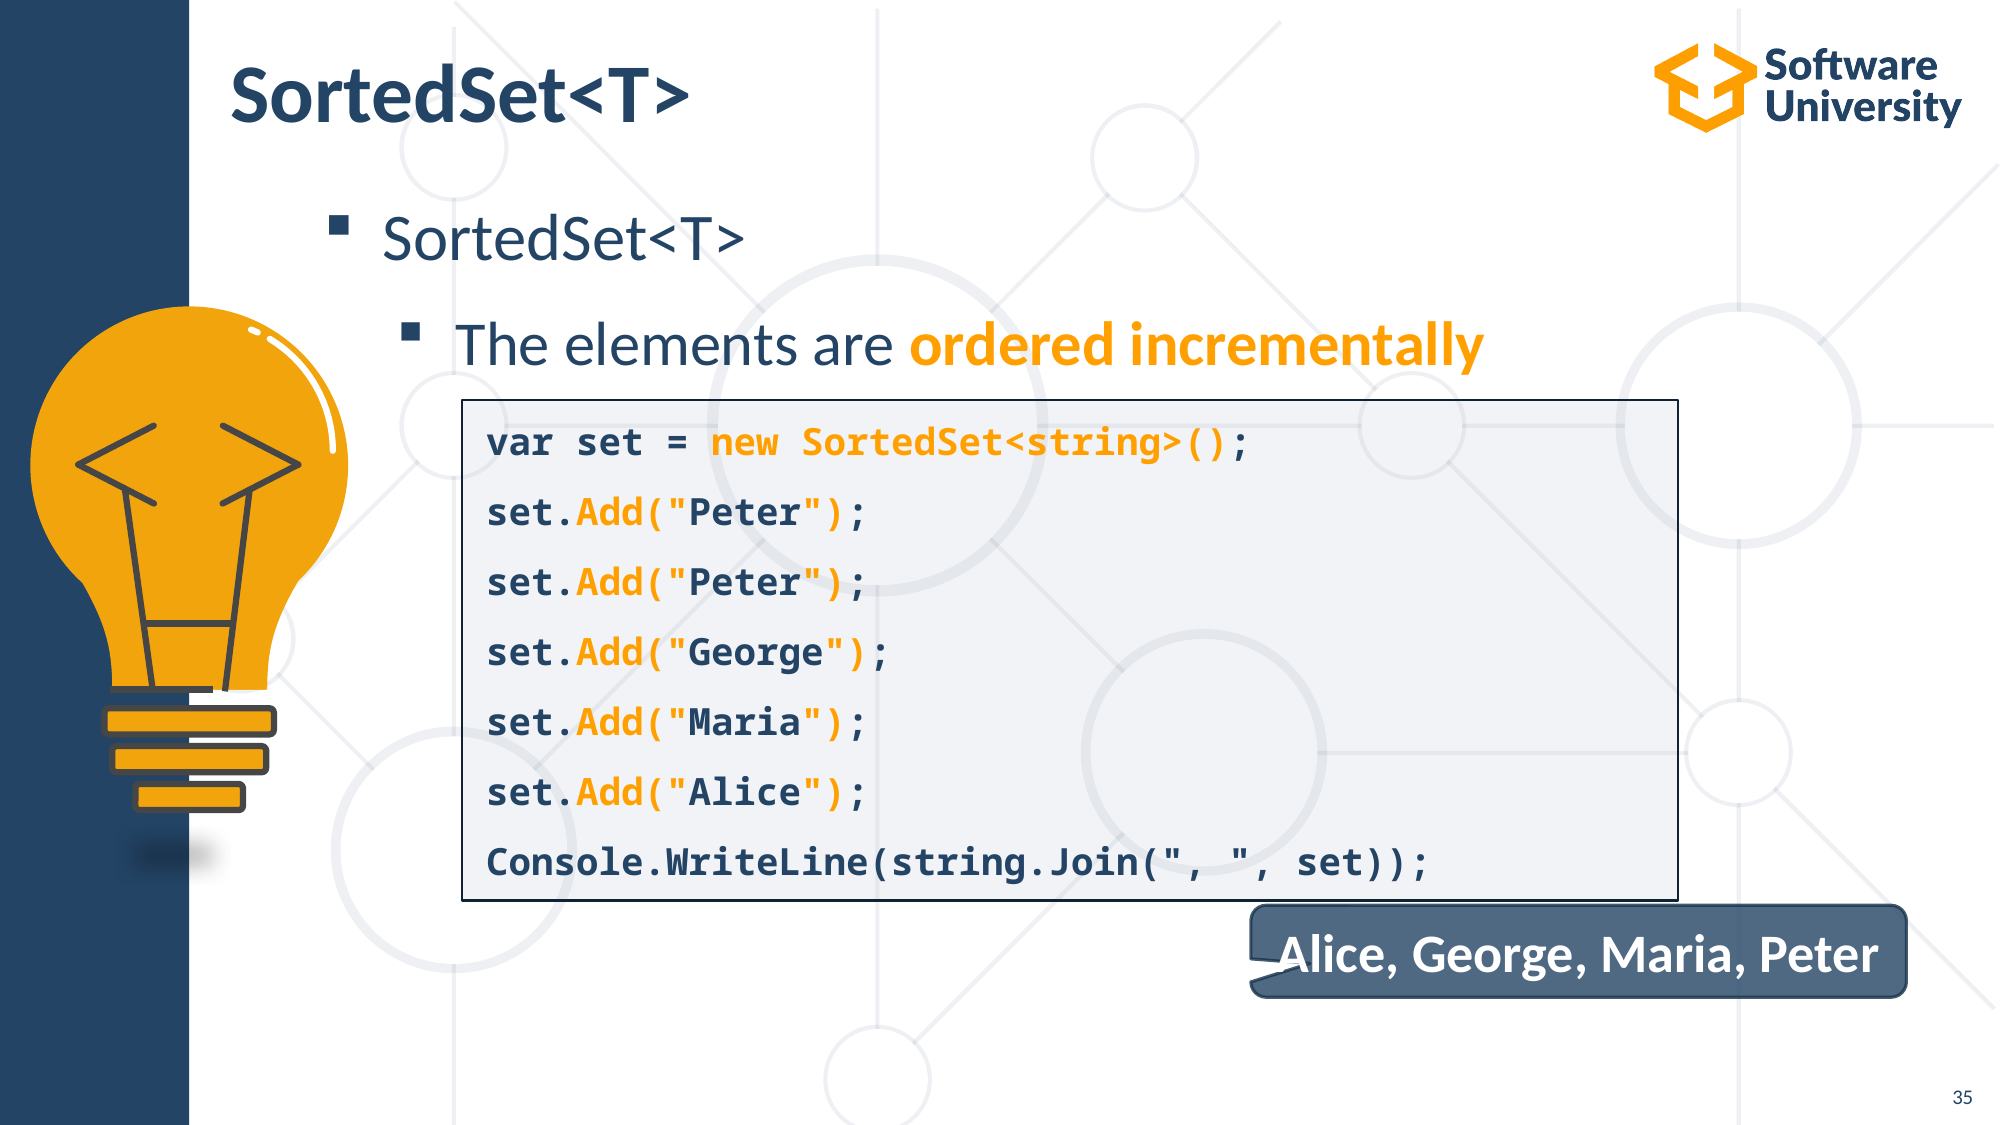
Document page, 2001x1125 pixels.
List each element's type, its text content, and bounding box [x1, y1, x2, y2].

text_box Alice, George, Maria, Peter [1248, 903, 1909, 1000]
title SortedSet<T> [212, 16, 1628, 162]
picture [1641, 31, 1973, 145]
text_box var set = new SortedSet<string>(); set.Add("Peter"); set.Add("Peter"); set.Add("George"); set.Add("Maria"); set.Add("Alice"); Console.WriteLine(string.Join(", ", set)); [462, 399, 1679, 901]
list SortedSet<T> The elements are ordered incrementally [306, 183, 1968, 1094]
text_box 35 [1927, 1067, 1989, 1117]
